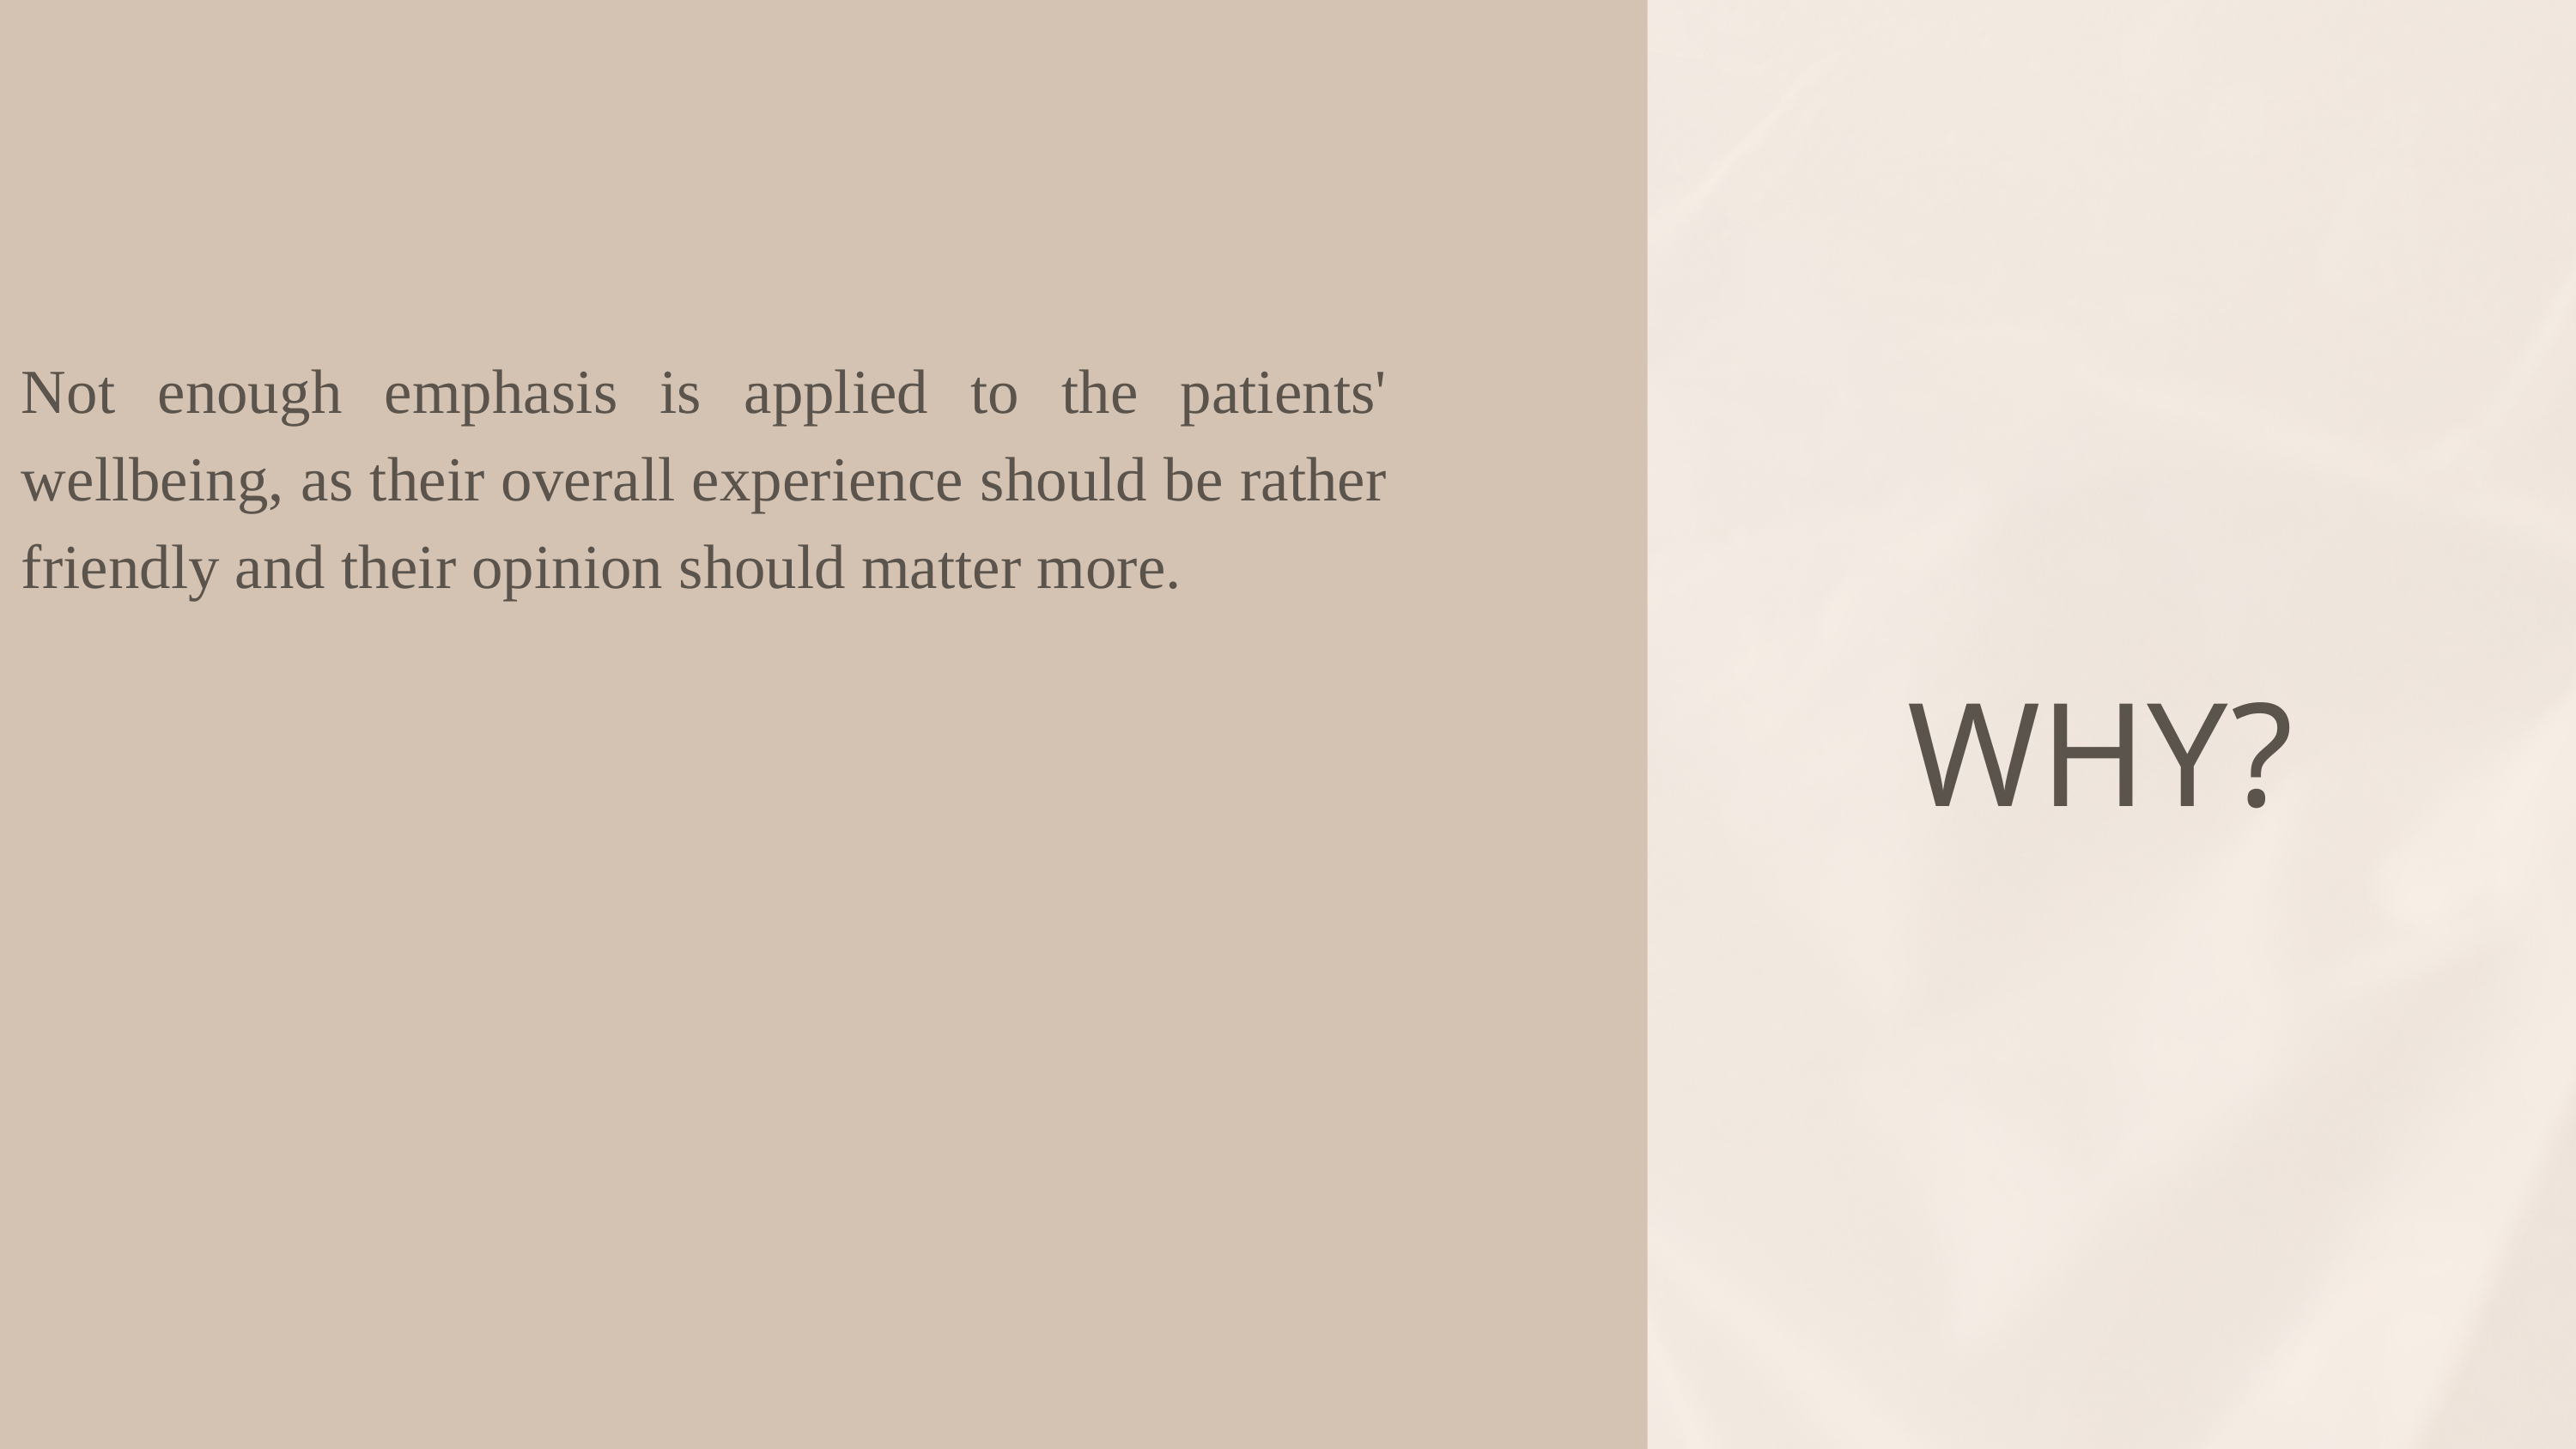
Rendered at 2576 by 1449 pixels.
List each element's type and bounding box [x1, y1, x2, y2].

picture [1648, 0, 2576, 1449]
text_box [0, 0, 1648, 1449]
